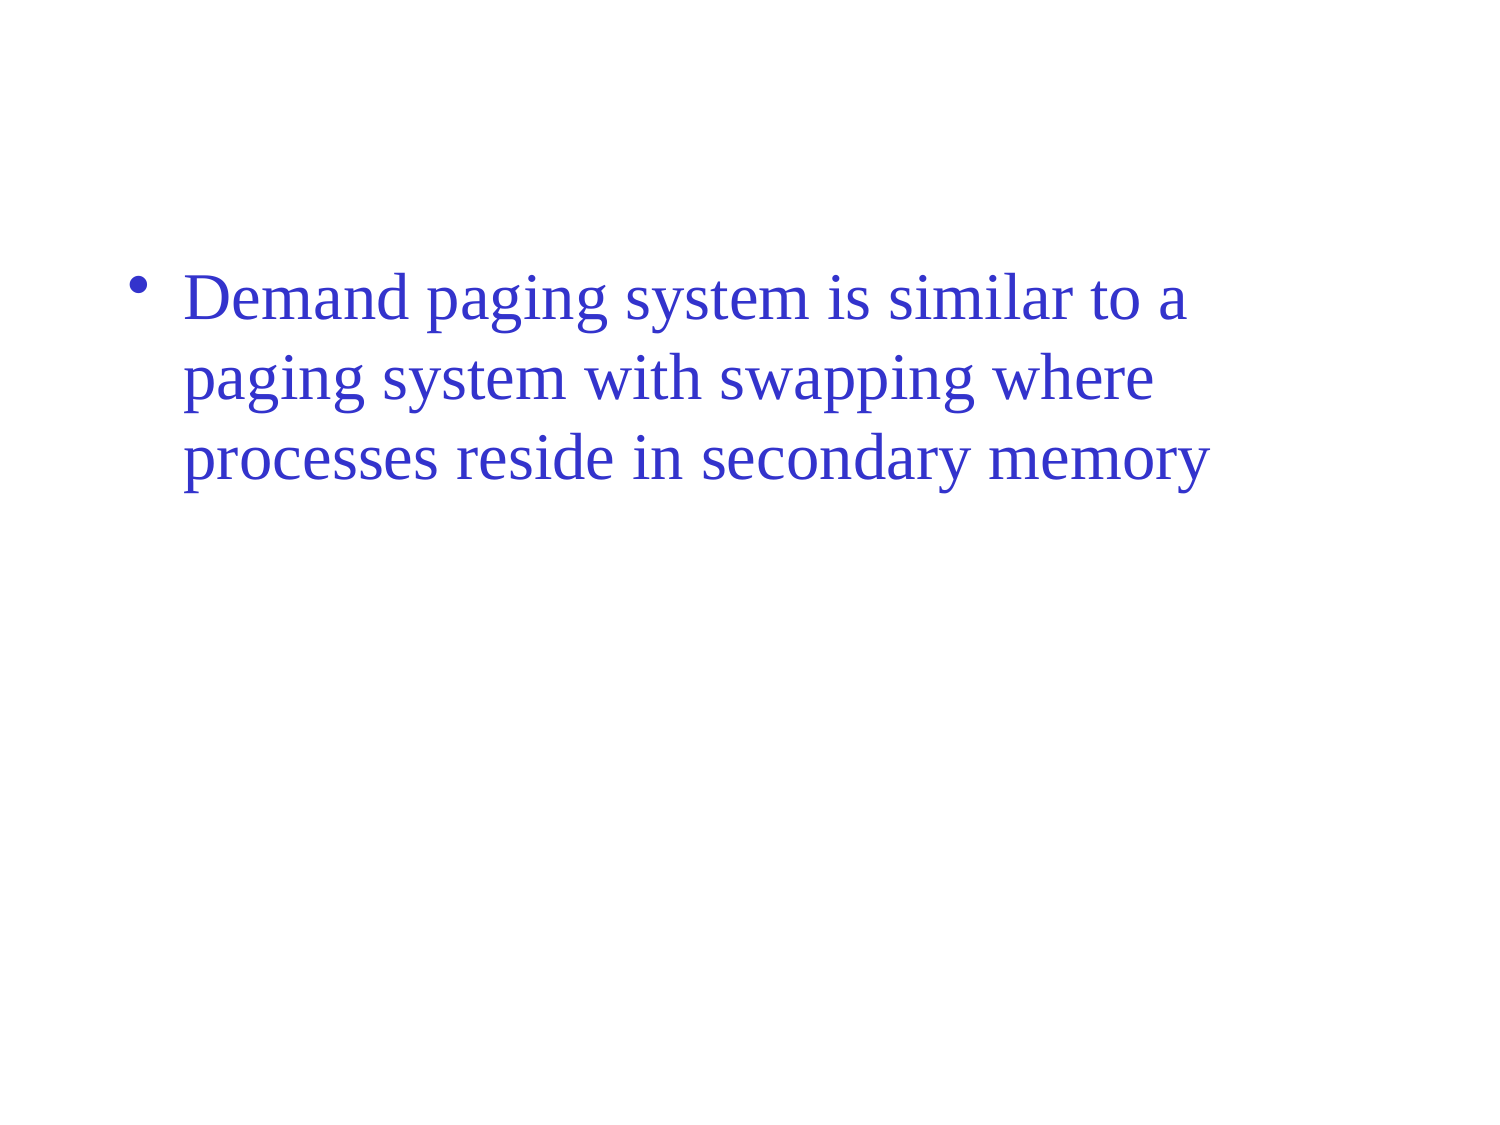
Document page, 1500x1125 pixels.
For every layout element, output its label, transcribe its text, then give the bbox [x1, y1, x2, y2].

list Demand paging system is similar to a paging system with swapping where processes reside in secondary memory [112, 245, 1388, 1055]
